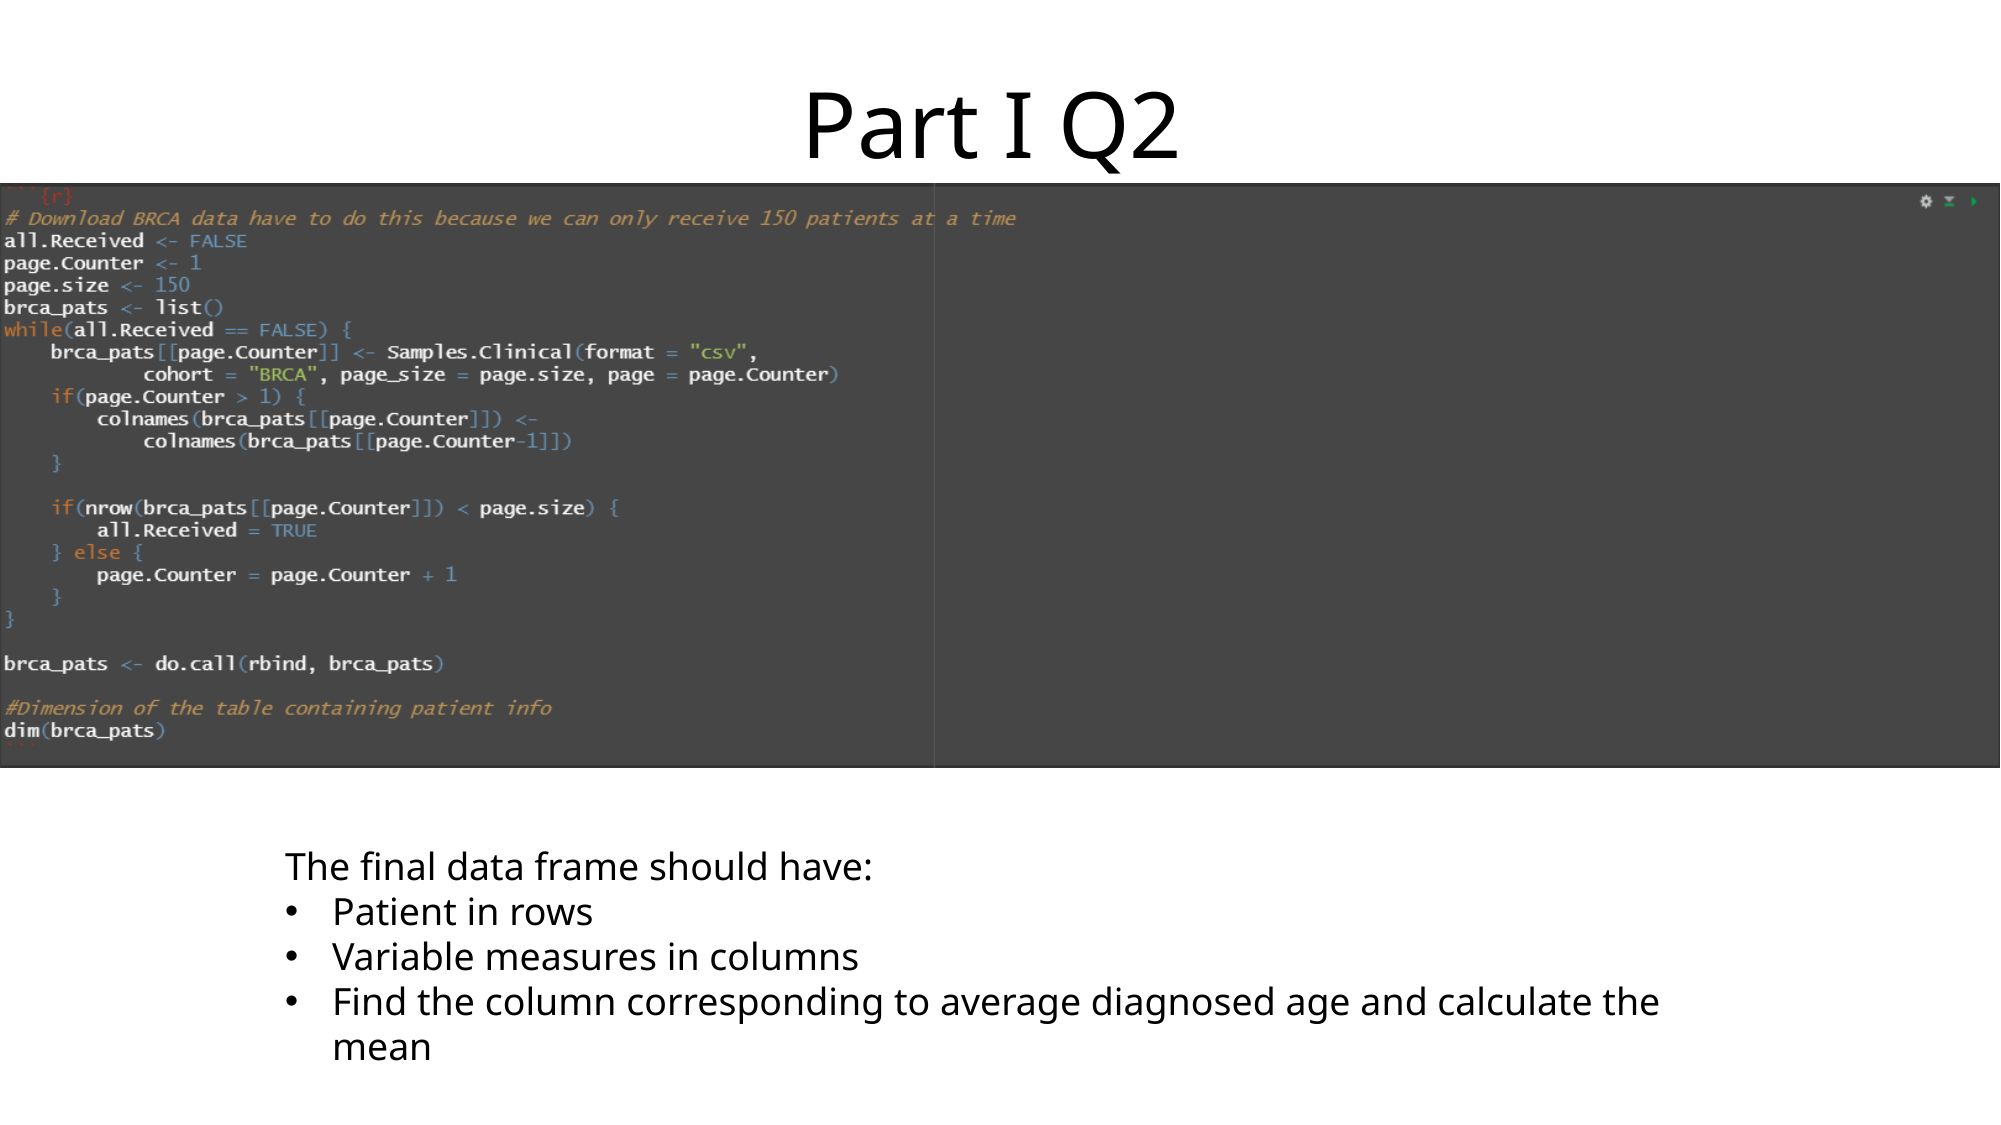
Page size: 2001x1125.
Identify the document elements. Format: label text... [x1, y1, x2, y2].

title Part I Q2 [129, 20, 1855, 183]
text_box The final data frame should have: Patient in rows Variable measures in columns Find the column corresponding to average diagnosed age and calculate the mean [270, 835, 1786, 1076]
picture [0, 183, 2000, 768]
